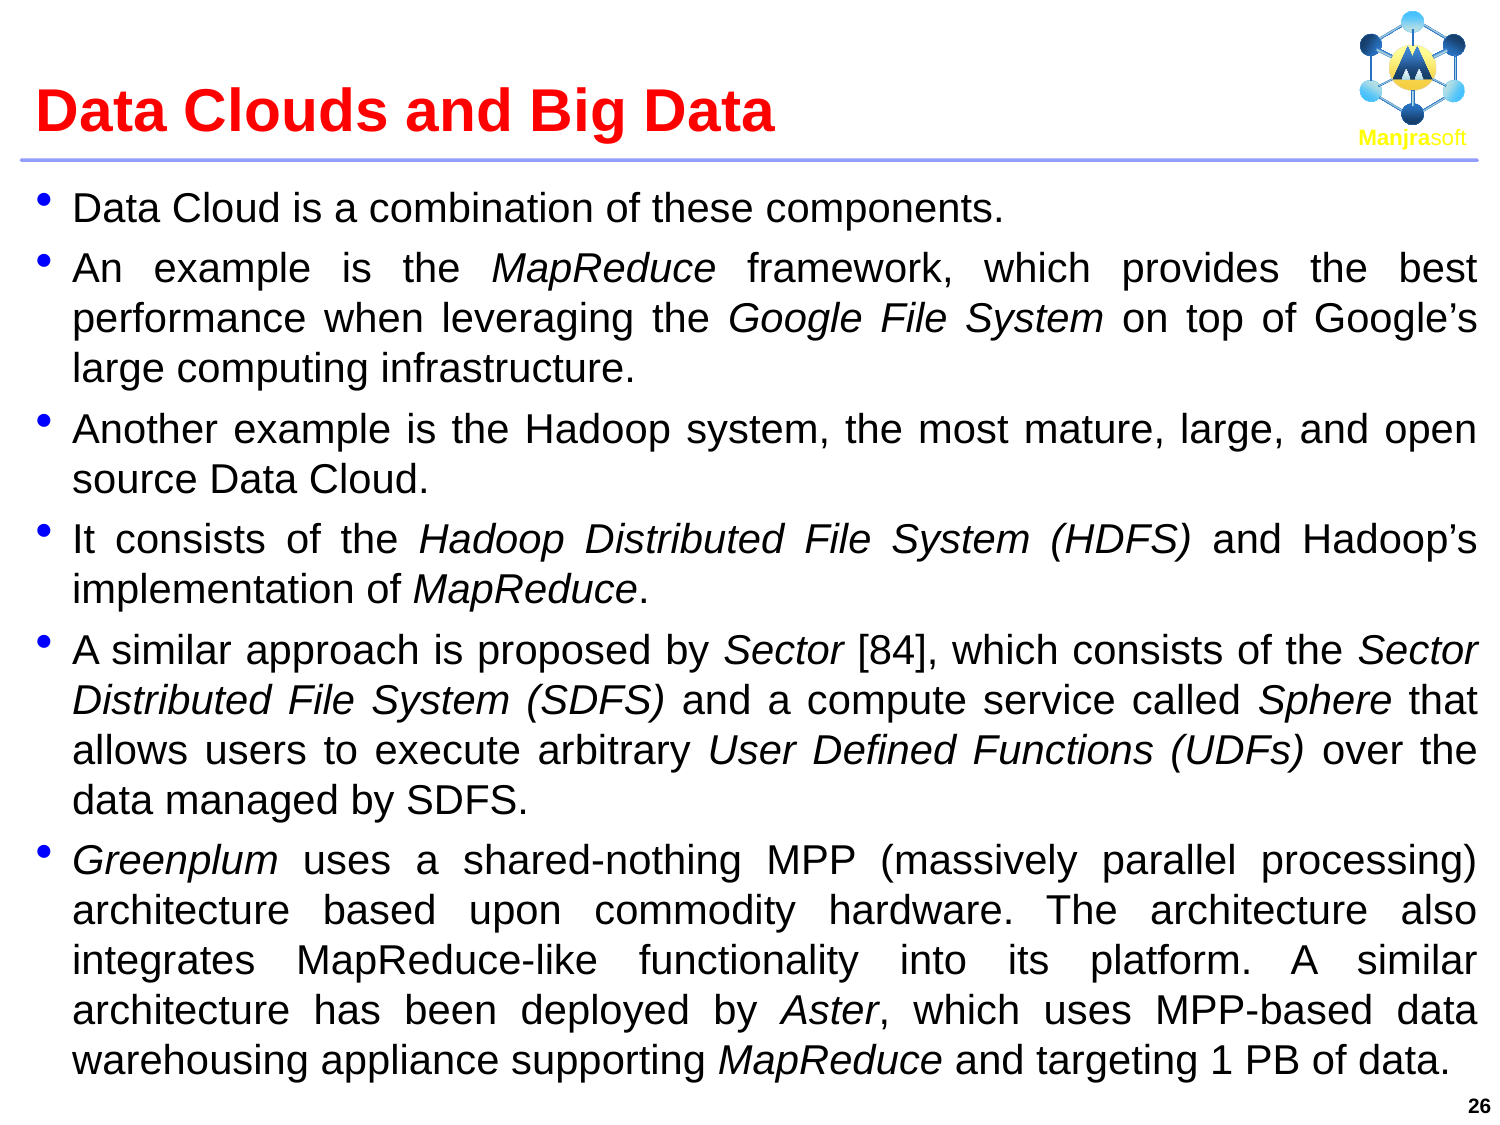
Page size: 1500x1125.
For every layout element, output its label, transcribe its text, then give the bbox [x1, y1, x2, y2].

list Data Cloud is a combination of these components. An example is the MapReduce framework, which provides the best performance when leveraging the Google File System on top of Google’s large computing infrastructure. Another example is the Hadoop system, the most mature, large, and open source Data Cloud. It consists of the Hadoop Distributed File System (HDFS) and Hadoop’s implementation of MapReduce. A similar approach is proposed by Sector [84], which consists of the Sector Distributed File System (SDFS) and a compute service called Sphere that allows users to execute arbitrary User Defined Functions (UDFs) over the data managed by SDFS. Greenplum uses a shared-nothing MPP (massively parallel processing) architecture based upon commodity hardware. The architecture also integrates MapReduce-like functionality into its platform. A similar architecture has been deployed by Aster, which uses MPP-based data warehousing appliance supporting MapReduce and targeting 1 PB of data. [26, 176, 1479, 1092]
slide_number 26 [1364, 1093, 1500, 1120]
title Data Clouds and Big Data [26, 0, 1479, 145]
